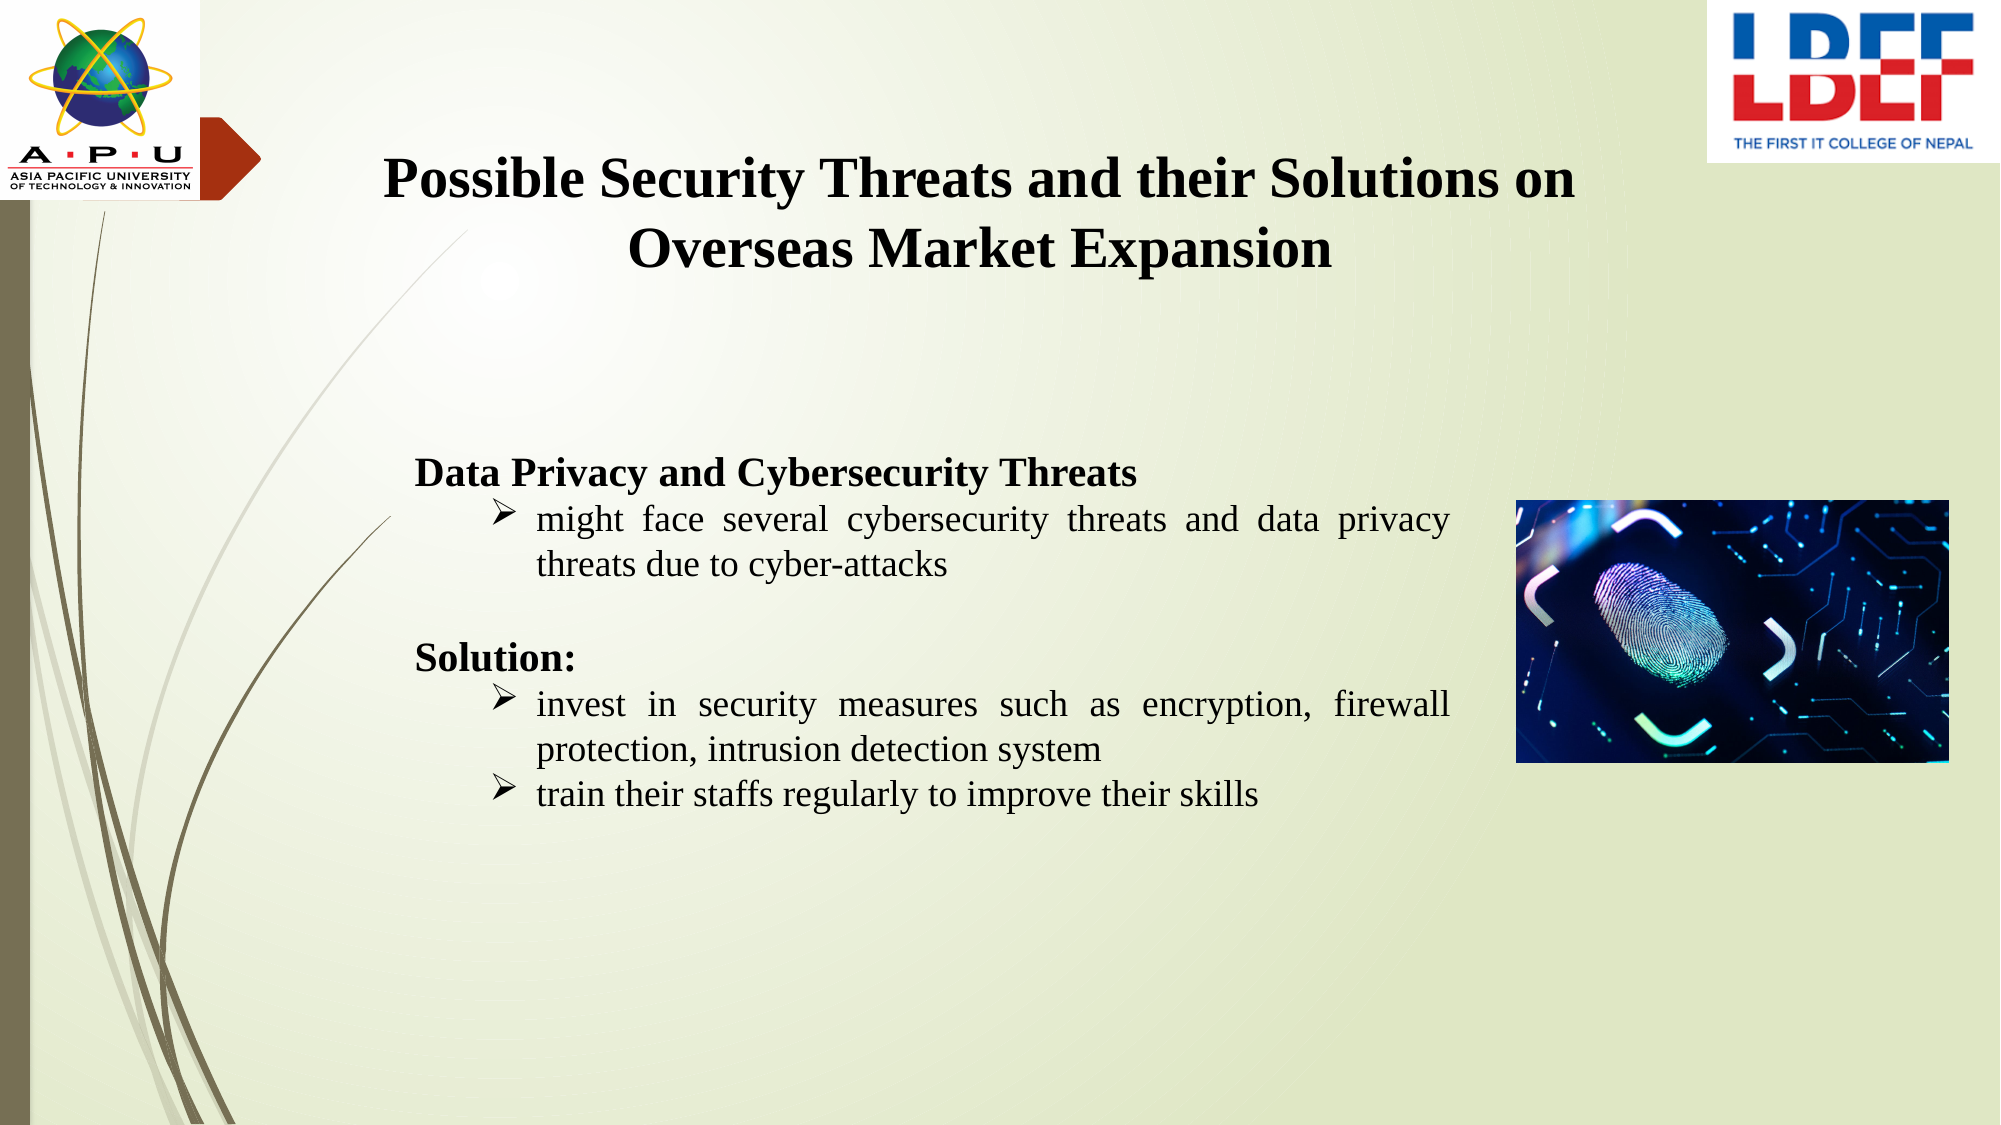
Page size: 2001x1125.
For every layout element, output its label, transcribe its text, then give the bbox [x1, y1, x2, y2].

picture [1516, 500, 1949, 763]
picture [1707, 0, 2000, 163]
text_box Data Privacy and Cybersecurity Threats might face several cybersecurity threats and data privacy threats due to cyber-attacks Solution: invest in security measures such as encryption, firewall protection, intrusion detection system train their staffs regularly to improve their skills [399, 437, 1467, 822]
text_box Possible Security Threats and their Solutions on Overseas Market Expansion [301, 132, 1660, 287]
picture [0, 0, 201, 201]
